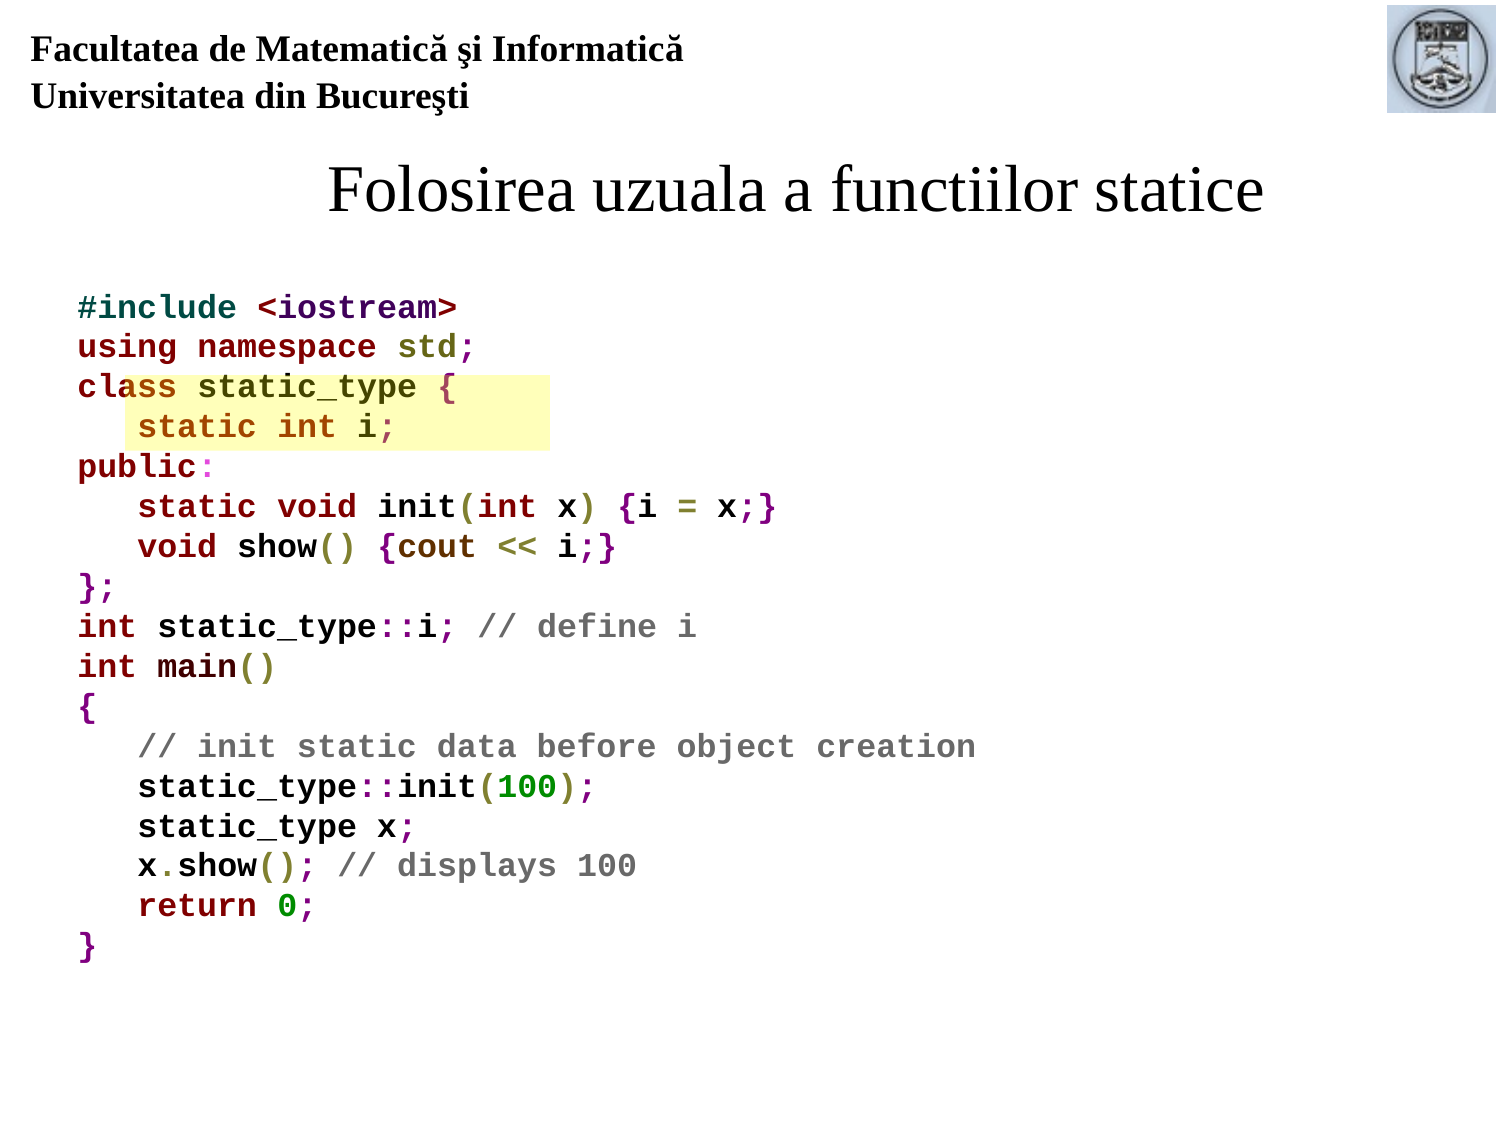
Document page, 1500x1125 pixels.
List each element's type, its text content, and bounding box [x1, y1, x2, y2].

picture [1387, 4, 1496, 113]
text_box Facultatea de Matematică şi Informatică Universitatea din Bucureşti [13, 13, 841, 123]
list Folosirea uzuala a functiilor statice [312, 137, 1351, 263]
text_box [62, 272, 1076, 976]
